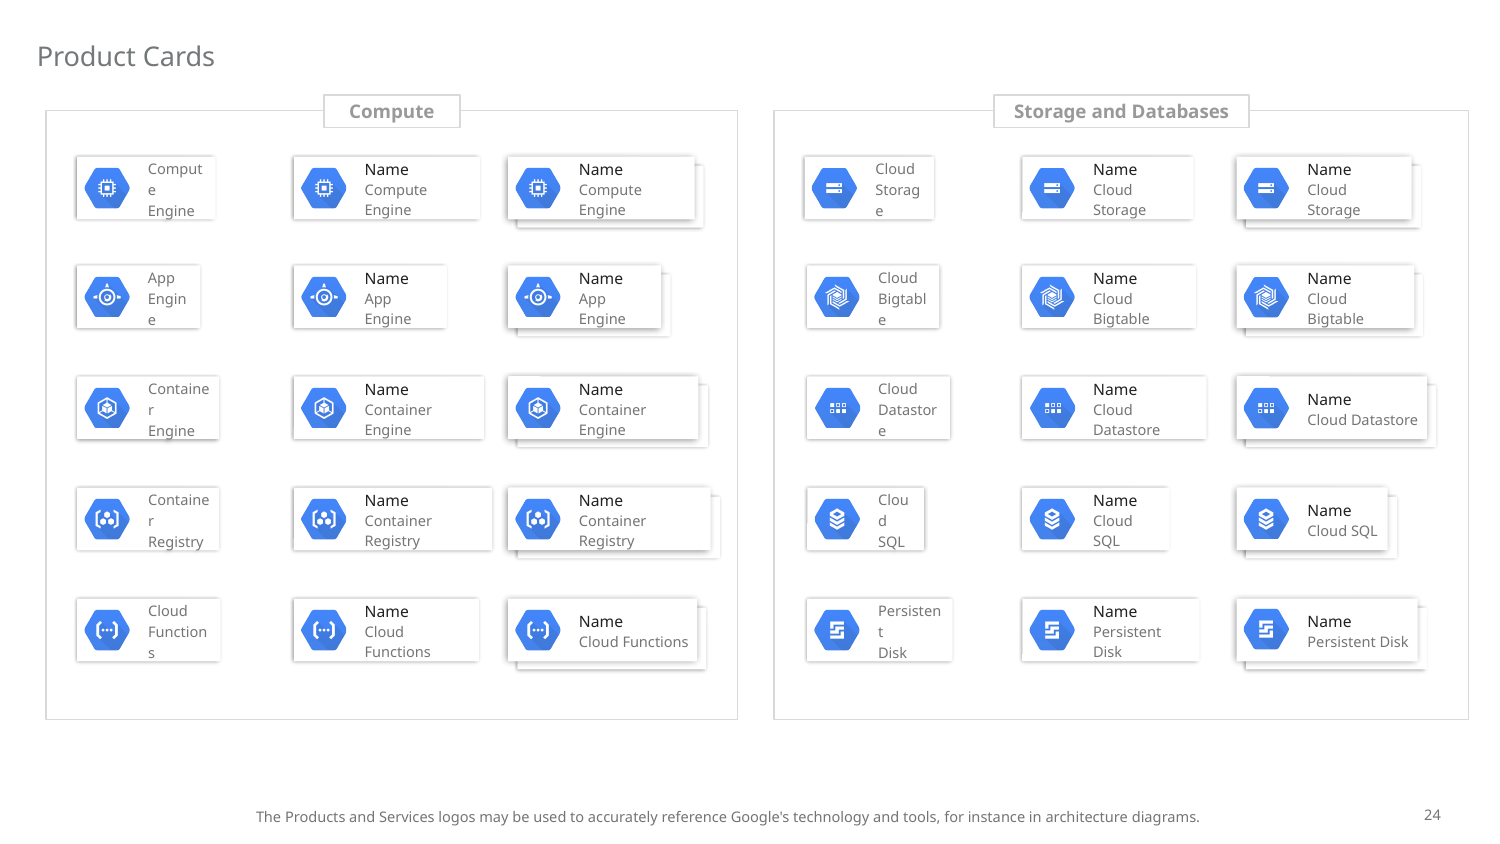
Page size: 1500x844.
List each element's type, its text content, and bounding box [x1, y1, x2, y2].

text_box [1236, 156, 1422, 228]
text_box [76, 487, 220, 551]
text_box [1022, 598, 1200, 662]
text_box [76, 156, 216, 220]
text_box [293, 265, 447, 329]
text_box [293, 376, 485, 440]
text_box Storage and Databases [993, 95, 1249, 128]
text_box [76, 598, 221, 662]
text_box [76, 265, 201, 329]
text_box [804, 156, 935, 220]
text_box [1236, 487, 1398, 559]
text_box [807, 487, 925, 551]
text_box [293, 487, 493, 551]
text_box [1021, 487, 1170, 551]
text_box Compute [323, 95, 460, 128]
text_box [293, 598, 480, 662]
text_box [507, 156, 704, 228]
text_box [76, 376, 220, 440]
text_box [507, 487, 721, 559]
text_box [774, 110, 1469, 720]
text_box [507, 376, 709, 448]
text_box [1021, 376, 1207, 440]
subtitle Product Cards [21, 0, 1469, 88]
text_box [507, 265, 671, 337]
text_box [806, 265, 940, 329]
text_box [293, 156, 481, 220]
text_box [806, 598, 953, 662]
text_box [507, 598, 707, 670]
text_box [1236, 376, 1437, 448]
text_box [1236, 265, 1424, 337]
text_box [1236, 598, 1428, 670]
text_box [46, 110, 738, 720]
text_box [1022, 156, 1194, 220]
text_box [806, 376, 951, 440]
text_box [1021, 265, 1197, 329]
